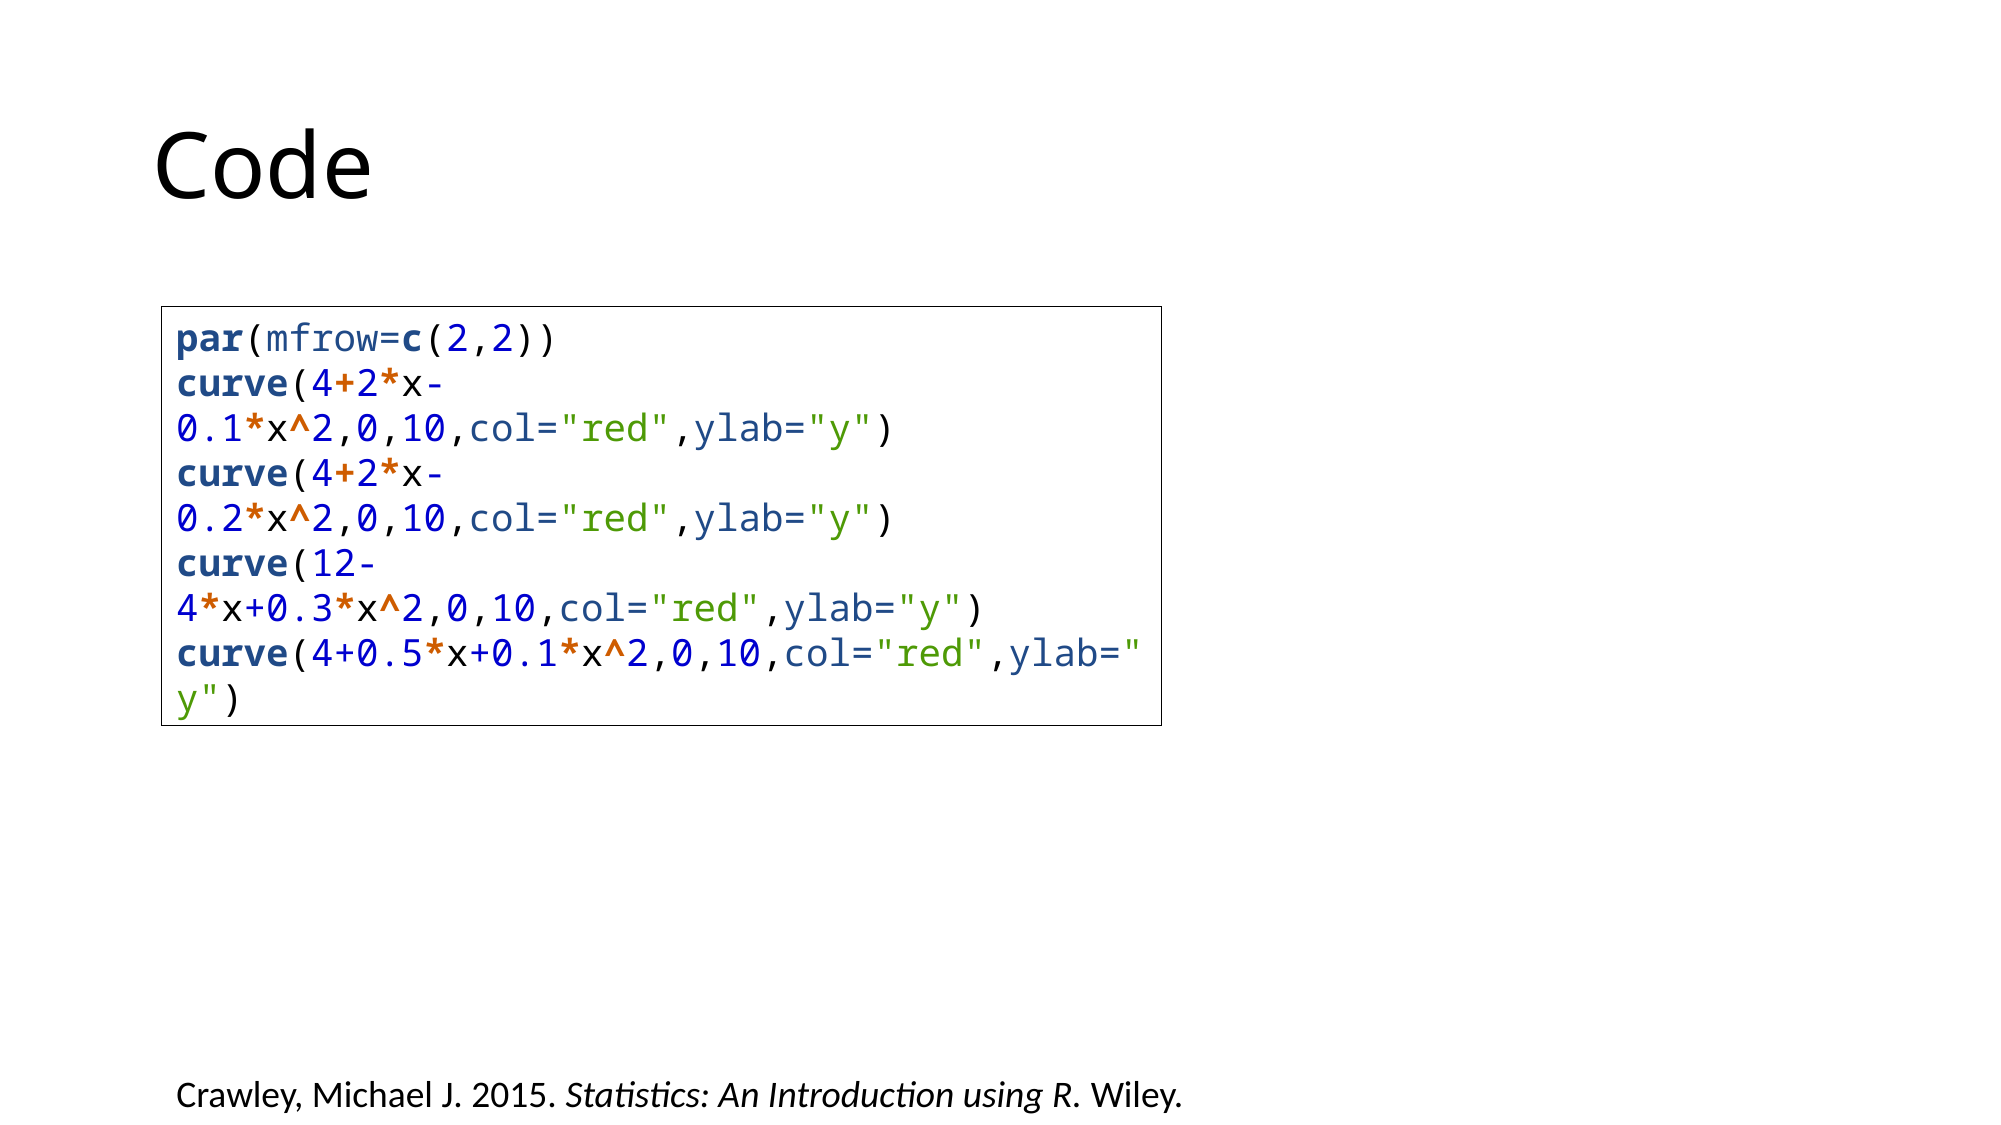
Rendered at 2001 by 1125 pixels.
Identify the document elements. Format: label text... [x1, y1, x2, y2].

text_box par(mfrow=c(2,2)) curve(4+2*x-0.1*x^2,0,10,col="red",ylab="y") curve(4+2*x-0.2*x^2,0,10,col="red",ylab="y") curve(12-4*x+0.3*x^2,0,10,col="red",ylab="y") curve(4+0.5*x+0.1*x^2,0,10,col="red",ylab="y") [161, 306, 1162, 726]
text_box Crawley, Michael J. 2015. Statistics: An Introduction using R. Wiley. [161, 1062, 1678, 1123]
title Code [137, 59, 1863, 278]
